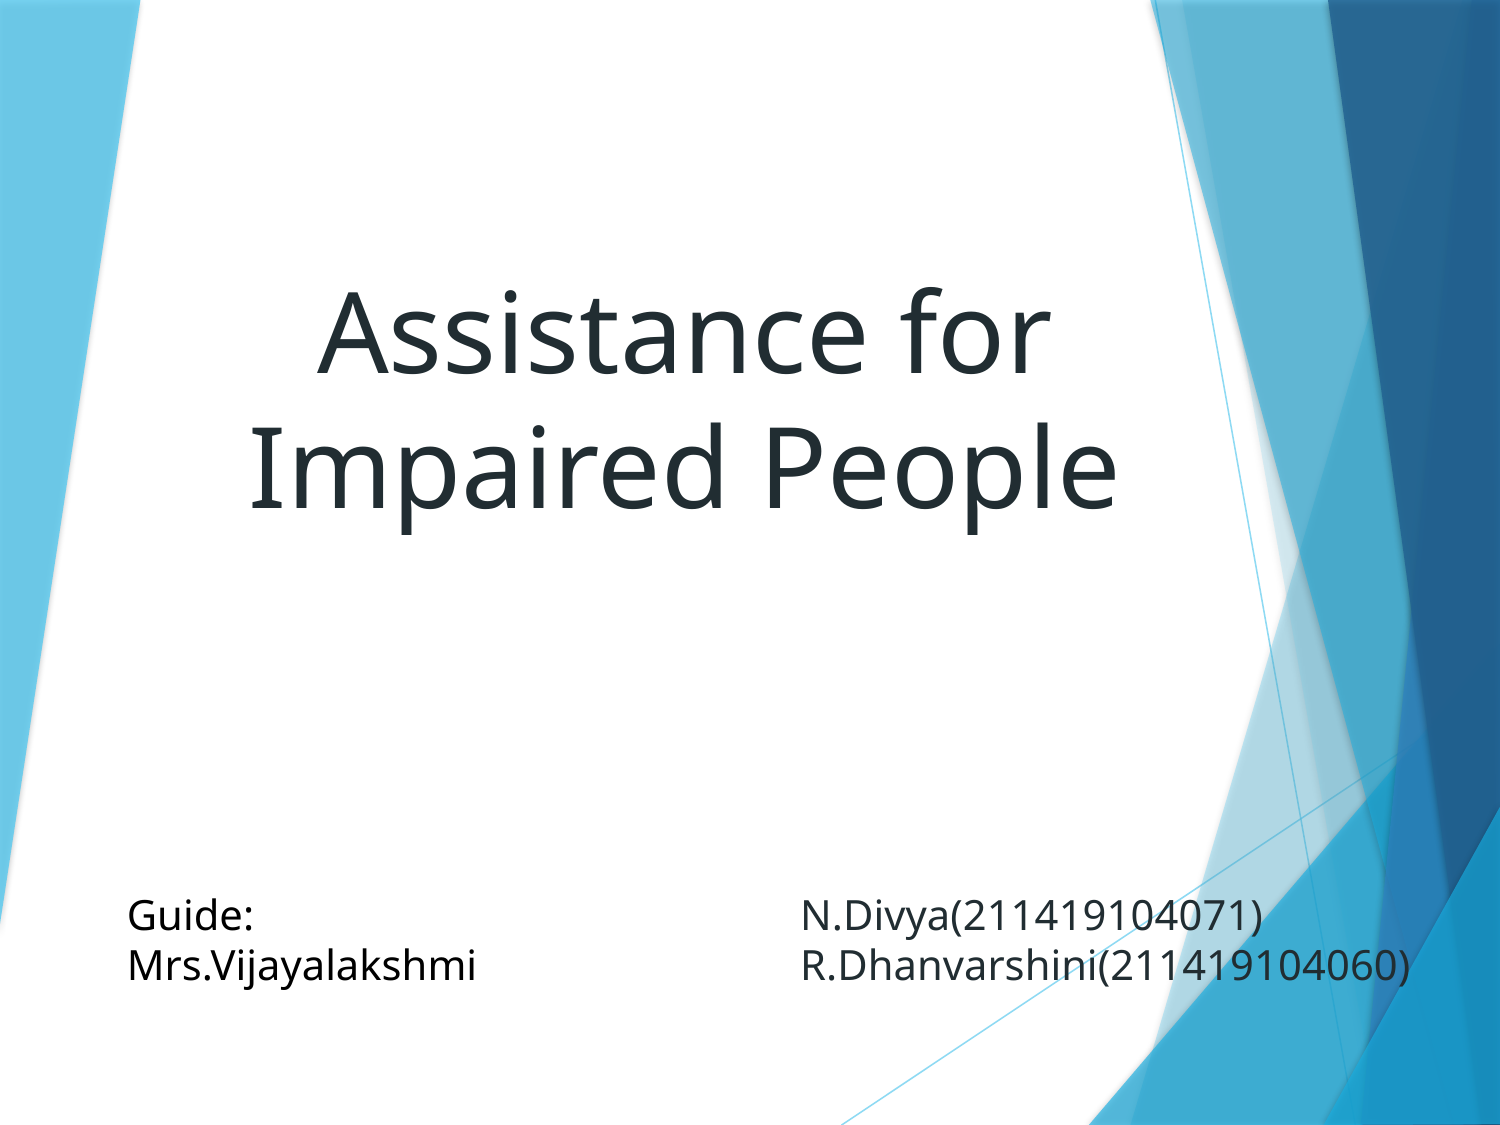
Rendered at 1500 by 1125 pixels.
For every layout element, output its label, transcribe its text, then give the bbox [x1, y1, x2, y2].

text_box Guide: Mrs.Vijayalakshmi [112, 881, 502, 997]
title Assistance for Impaired People [159, 231, 1211, 539]
text_box N.Divya(211419104071) R.Dhanvarshini(211419104060) [785, 881, 1436, 997]
